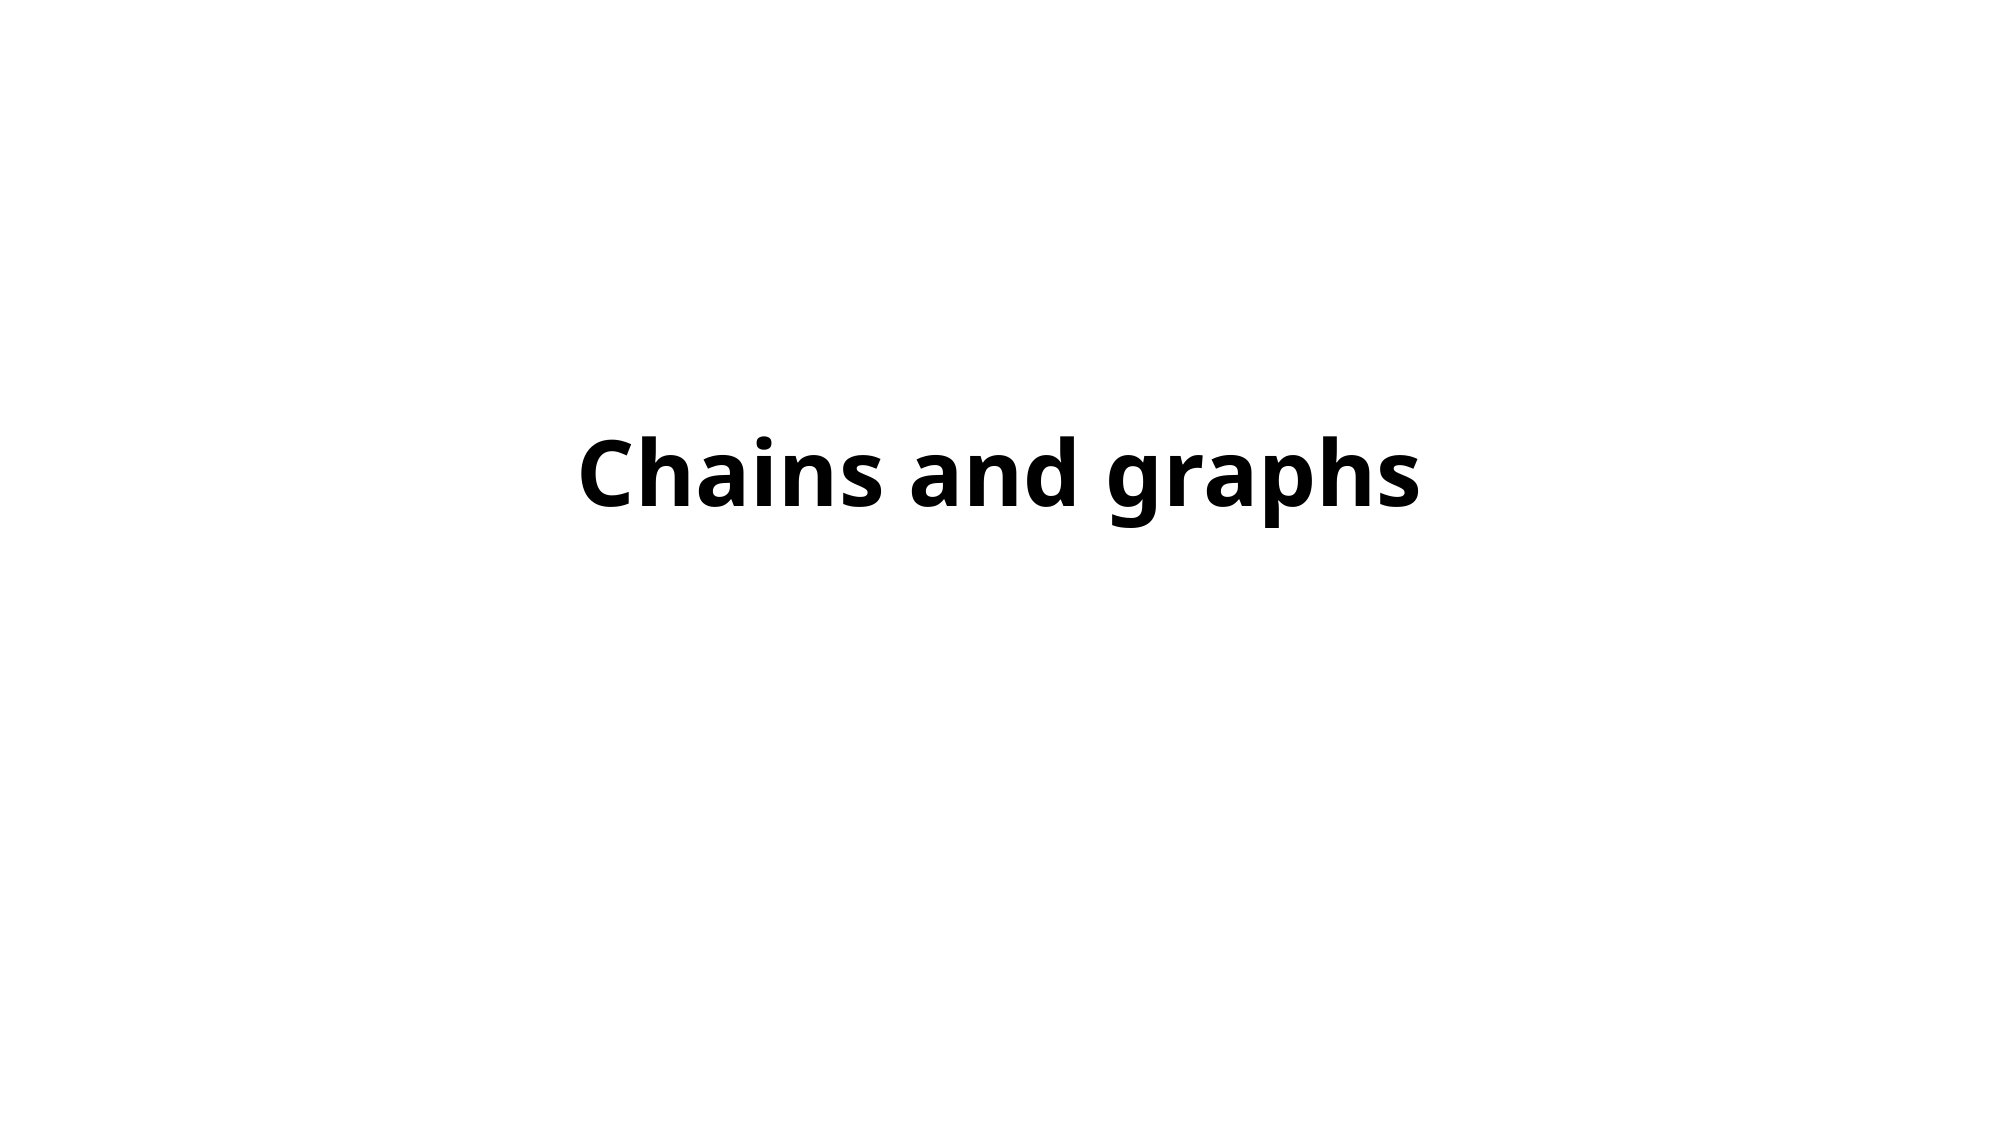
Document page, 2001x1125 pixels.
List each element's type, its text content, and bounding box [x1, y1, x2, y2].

title Chains and graphs [150, 349, 1850, 591]
